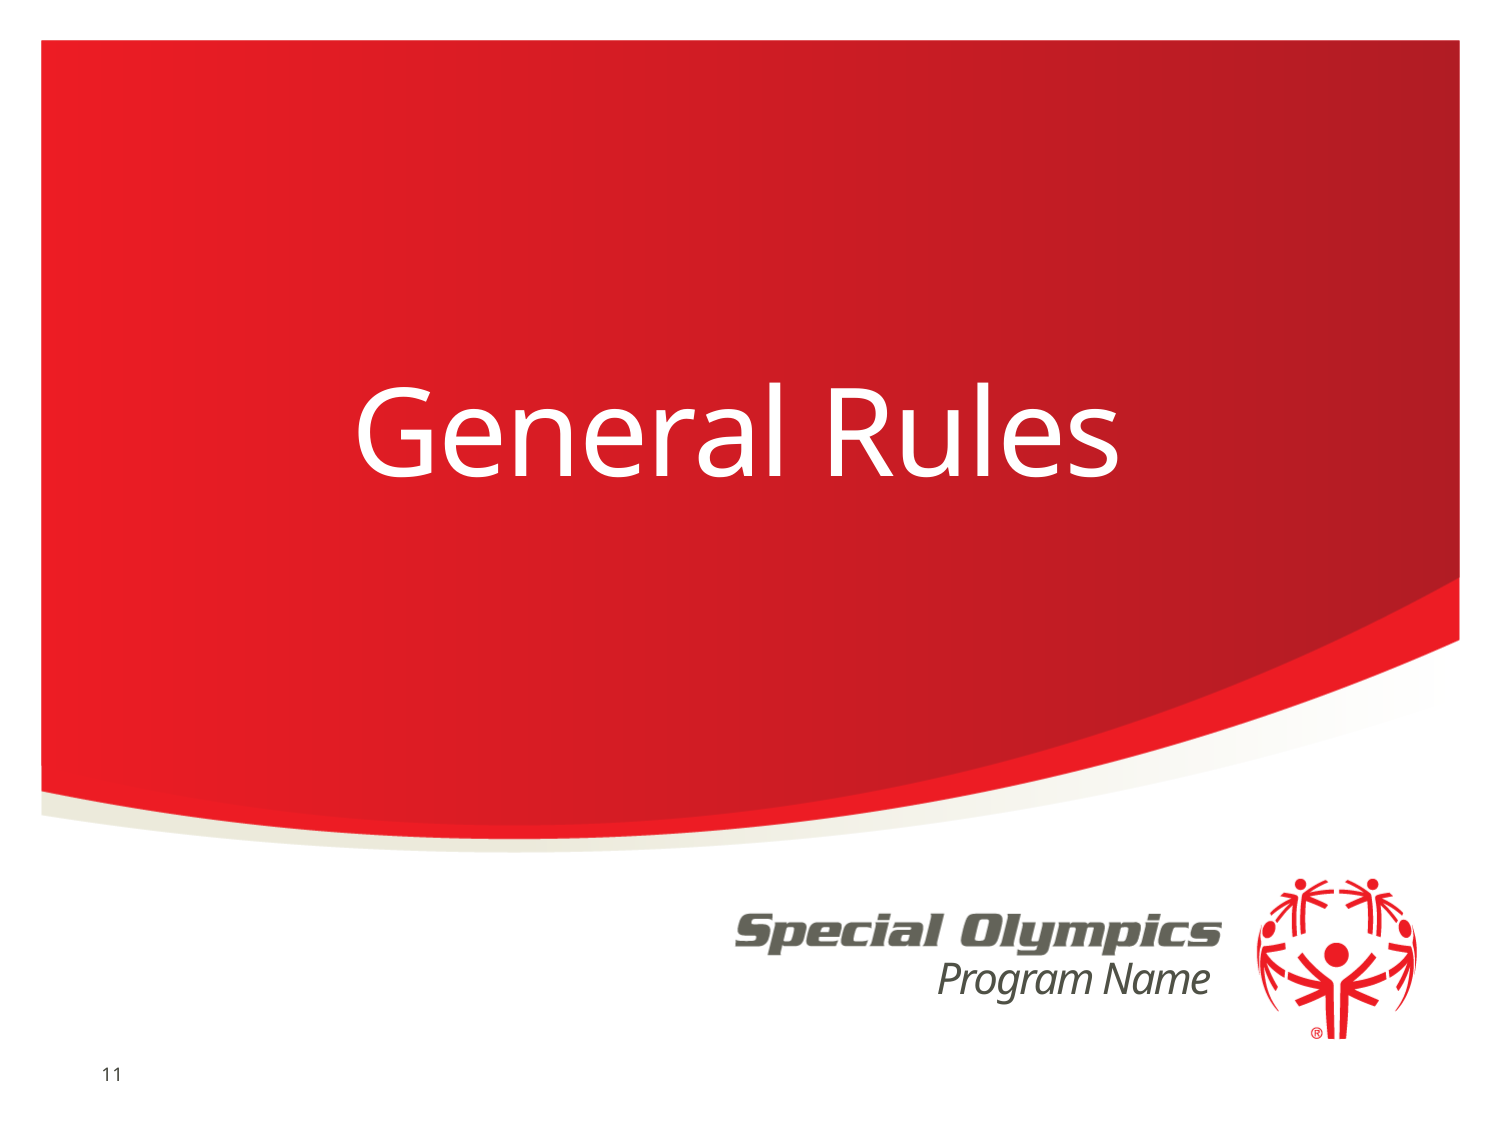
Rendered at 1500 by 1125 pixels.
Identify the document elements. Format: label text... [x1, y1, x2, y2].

title General Rules [89, 347, 1386, 544]
slide_number 11 [90, 1057, 687, 1089]
picture [0, 0, 1500, 1125]
